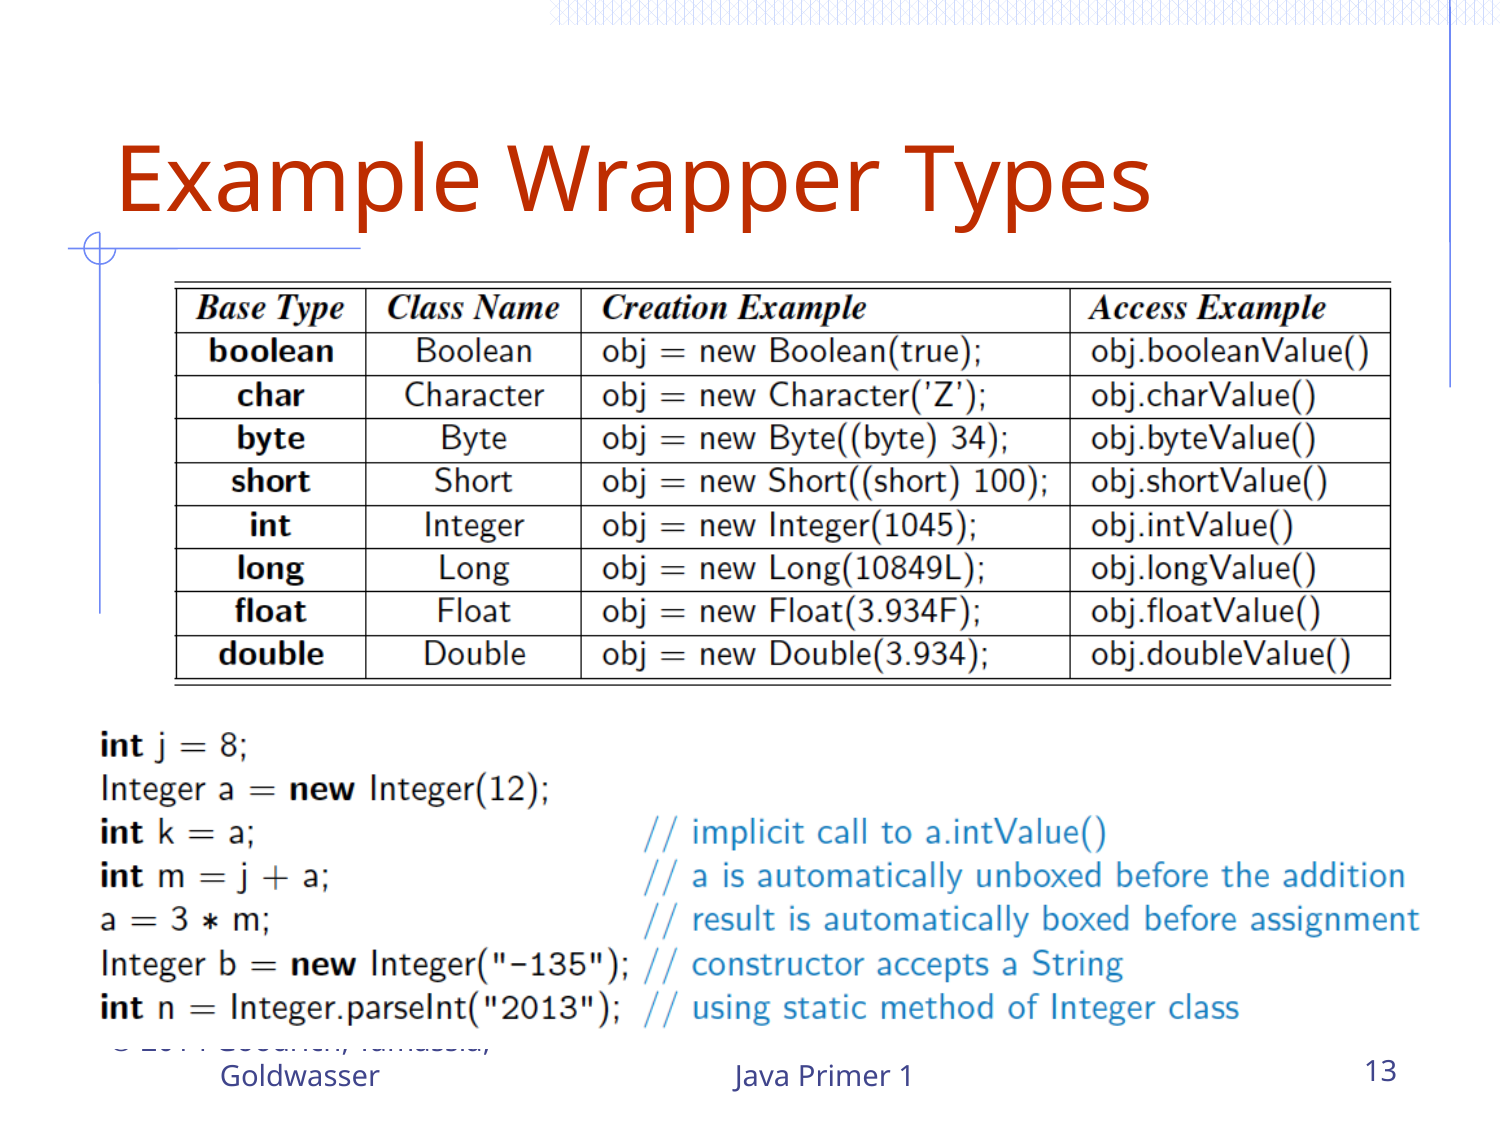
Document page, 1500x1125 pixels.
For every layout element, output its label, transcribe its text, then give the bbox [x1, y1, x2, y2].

picture [74, 712, 1463, 1050]
slide_number 13 [1099, 1058, 1413, 1101]
picture [149, 262, 1426, 708]
slide_number © 2014 Goodrich, Tamassia, Goldwasser [12, 1024, 587, 1101]
footer Java Primer 1 [587, 1058, 1063, 1101]
title Example Wrapper Types [99, 50, 1375, 238]
